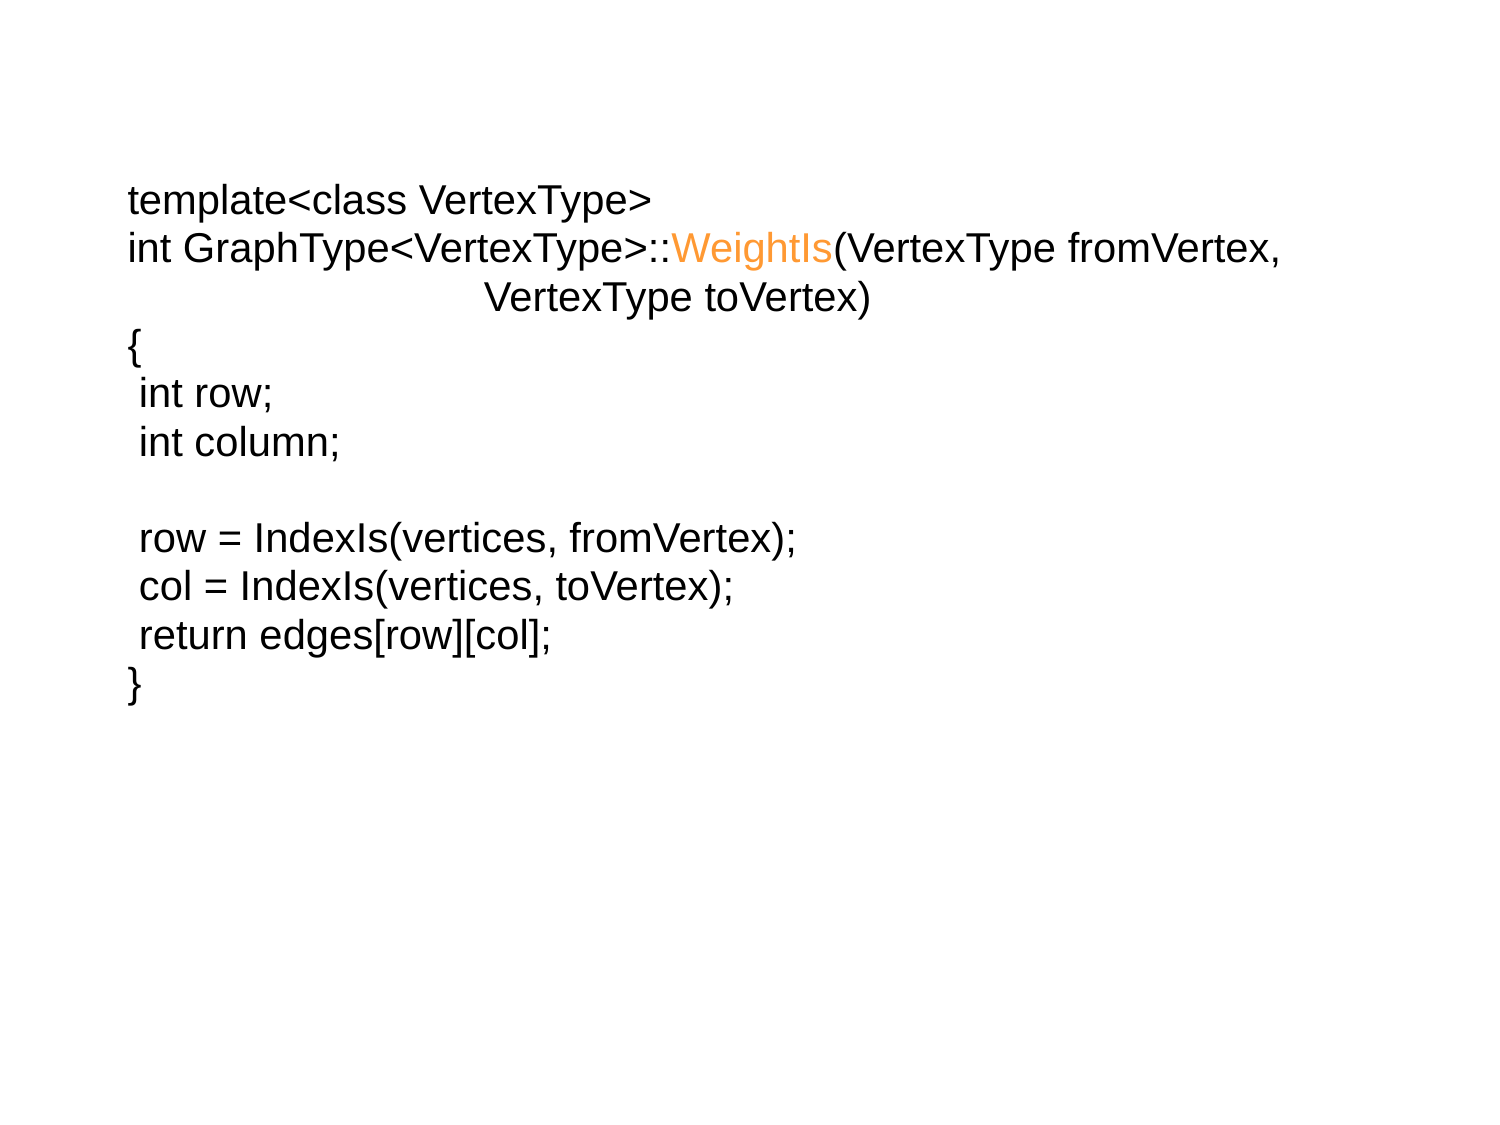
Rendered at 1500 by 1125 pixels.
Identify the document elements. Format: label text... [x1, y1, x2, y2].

list template<class VertexType> int GraphType<VertexType>::WeightIs(VertexType fromVertex, VertexType toVertex) { int row; int column; row = IndexIs(vertices, fromVertex); col = IndexIs(vertices, toVertex); return edges[row][col]; } [112, 174, 1388, 850]
